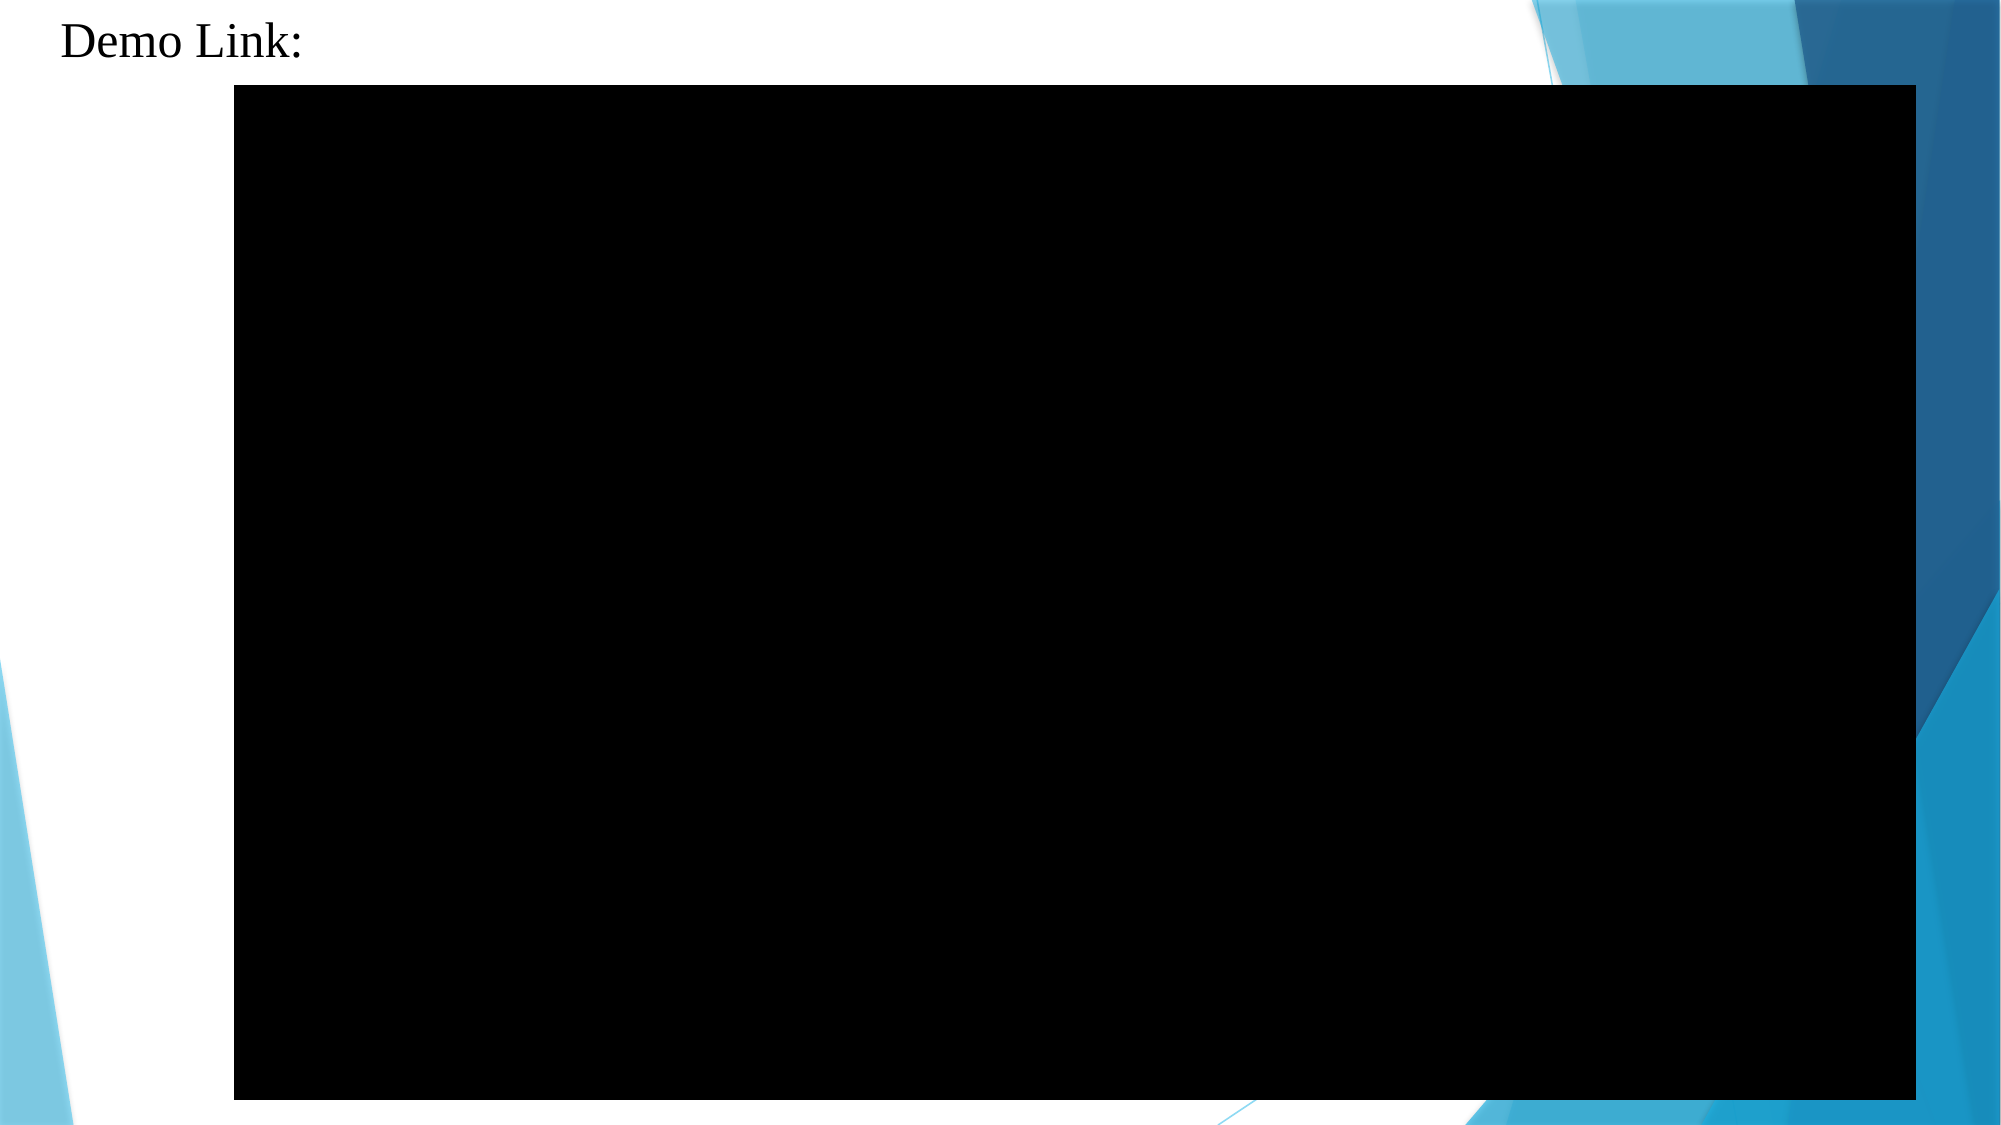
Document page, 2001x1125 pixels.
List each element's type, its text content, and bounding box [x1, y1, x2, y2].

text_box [233, 84, 1918, 1101]
text_box Demo Link: [45, 0, 344, 75]
